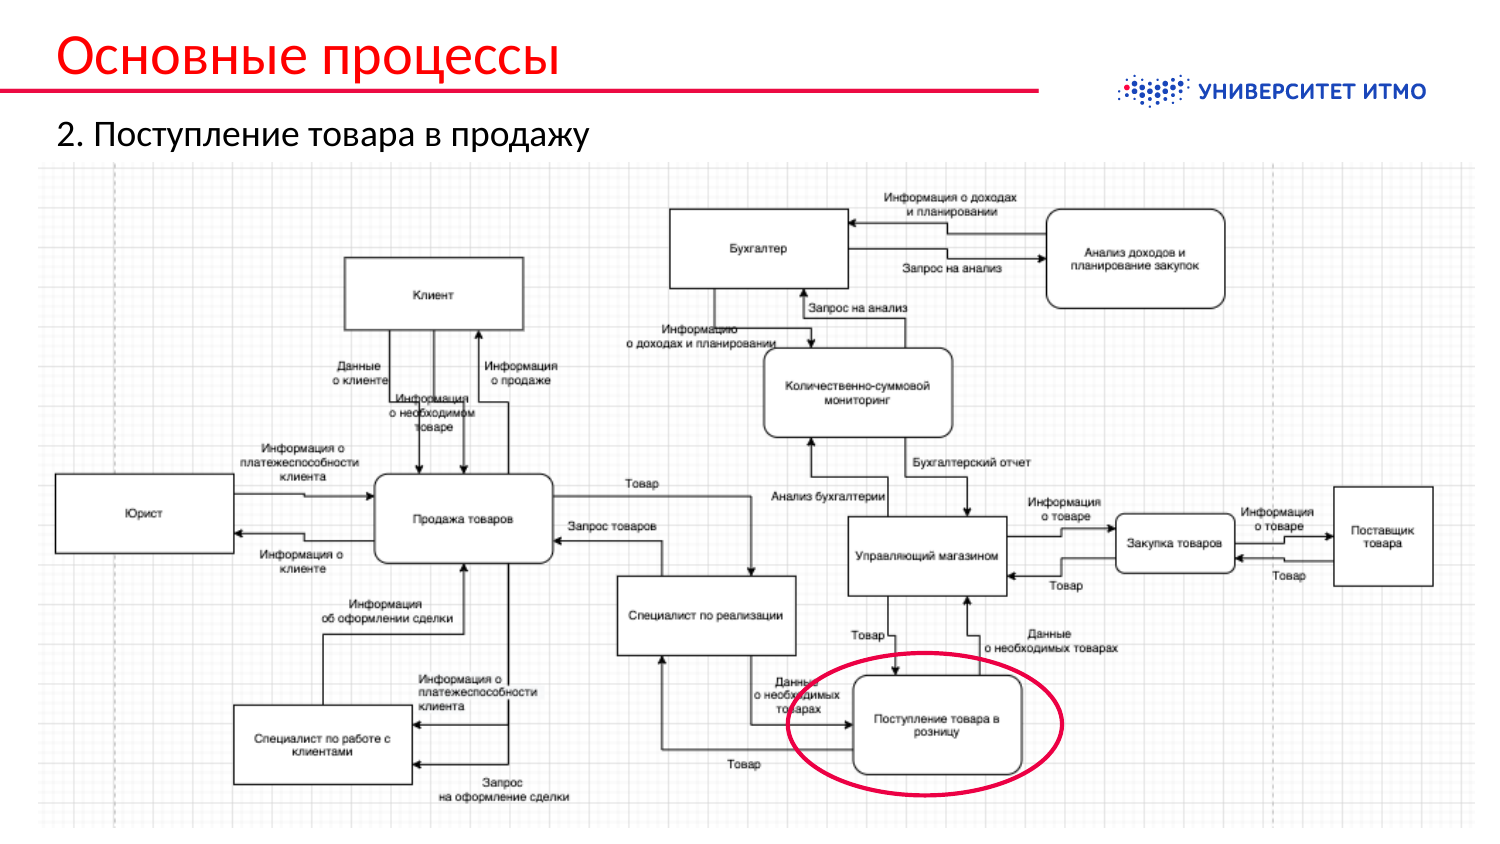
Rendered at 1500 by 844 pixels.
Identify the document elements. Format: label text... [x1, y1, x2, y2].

text_box Основные процессы [41, 8, 576, 94]
text_box 2. Поступление товара в продажу [41, 101, 606, 160]
picture [0, 0, 1500, 844]
